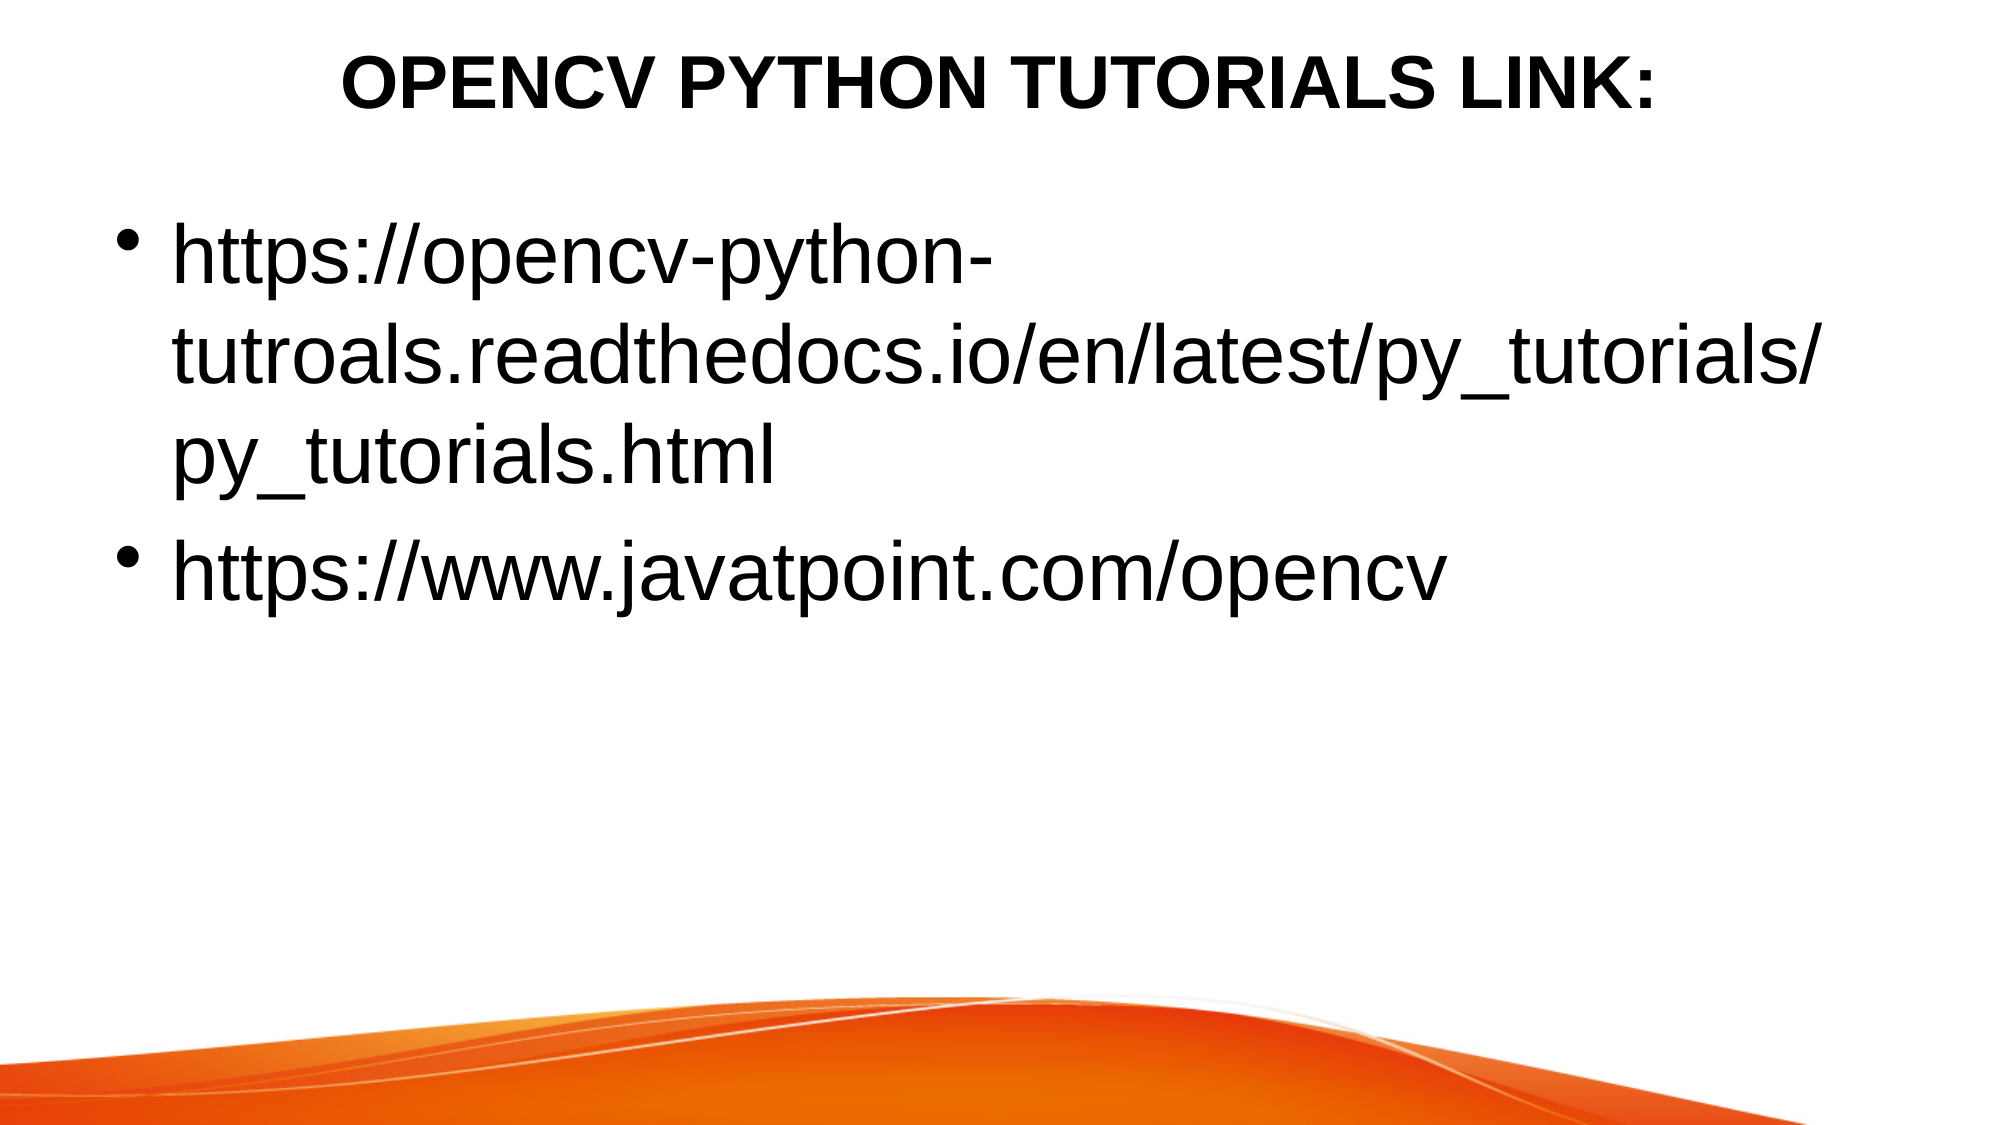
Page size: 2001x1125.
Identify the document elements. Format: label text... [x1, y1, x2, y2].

list https://opencv-python-tutroals.readthedocs.io/en/latest/py_tutorials/py_tutorials.html https://www.javatpoint.com/opencv [99, 192, 1901, 1006]
picture [0, 0, 2000, 1125]
title OPENCV PYTHON TUTORIALS LINK: [99, 30, 1901, 127]
